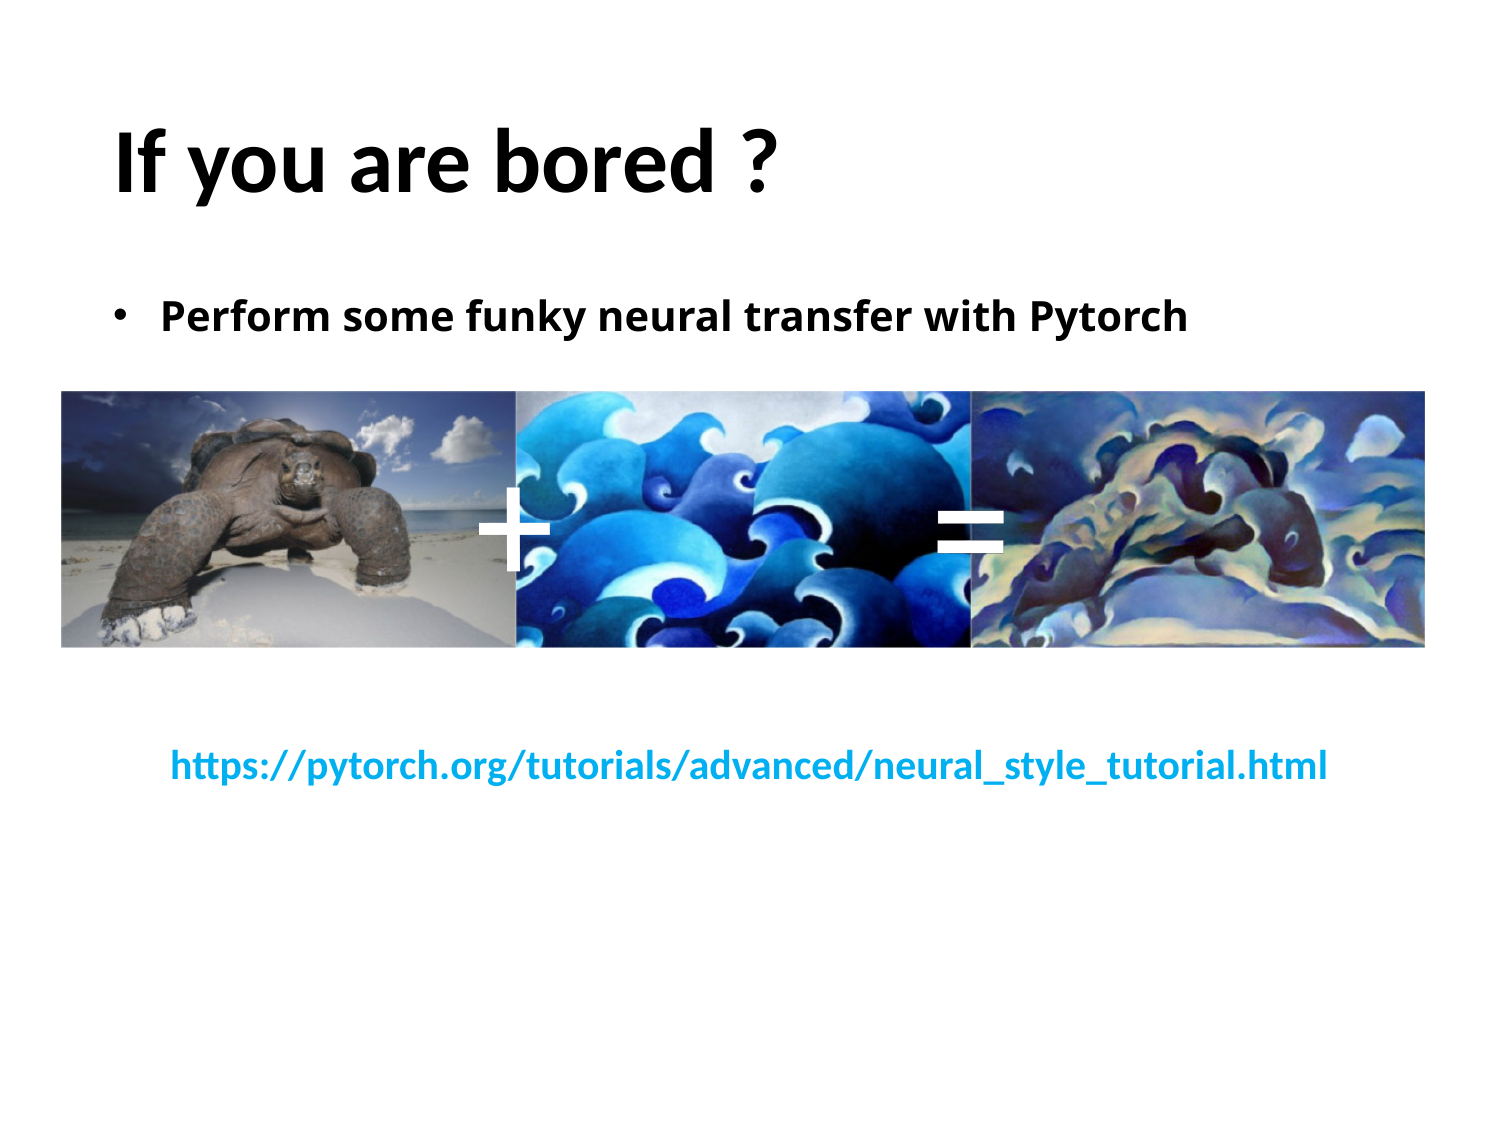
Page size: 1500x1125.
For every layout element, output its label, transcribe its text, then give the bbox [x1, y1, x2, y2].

text_box https://pytorch.org/tutorials/advanced/neural_style_tutorial.html [155, 730, 1500, 796]
picture [60, 390, 1425, 648]
title If you are bored ? [98, 93, 1500, 173]
text_box Perform some funky neural transfer with Pytorch [98, 235, 1388, 369]
